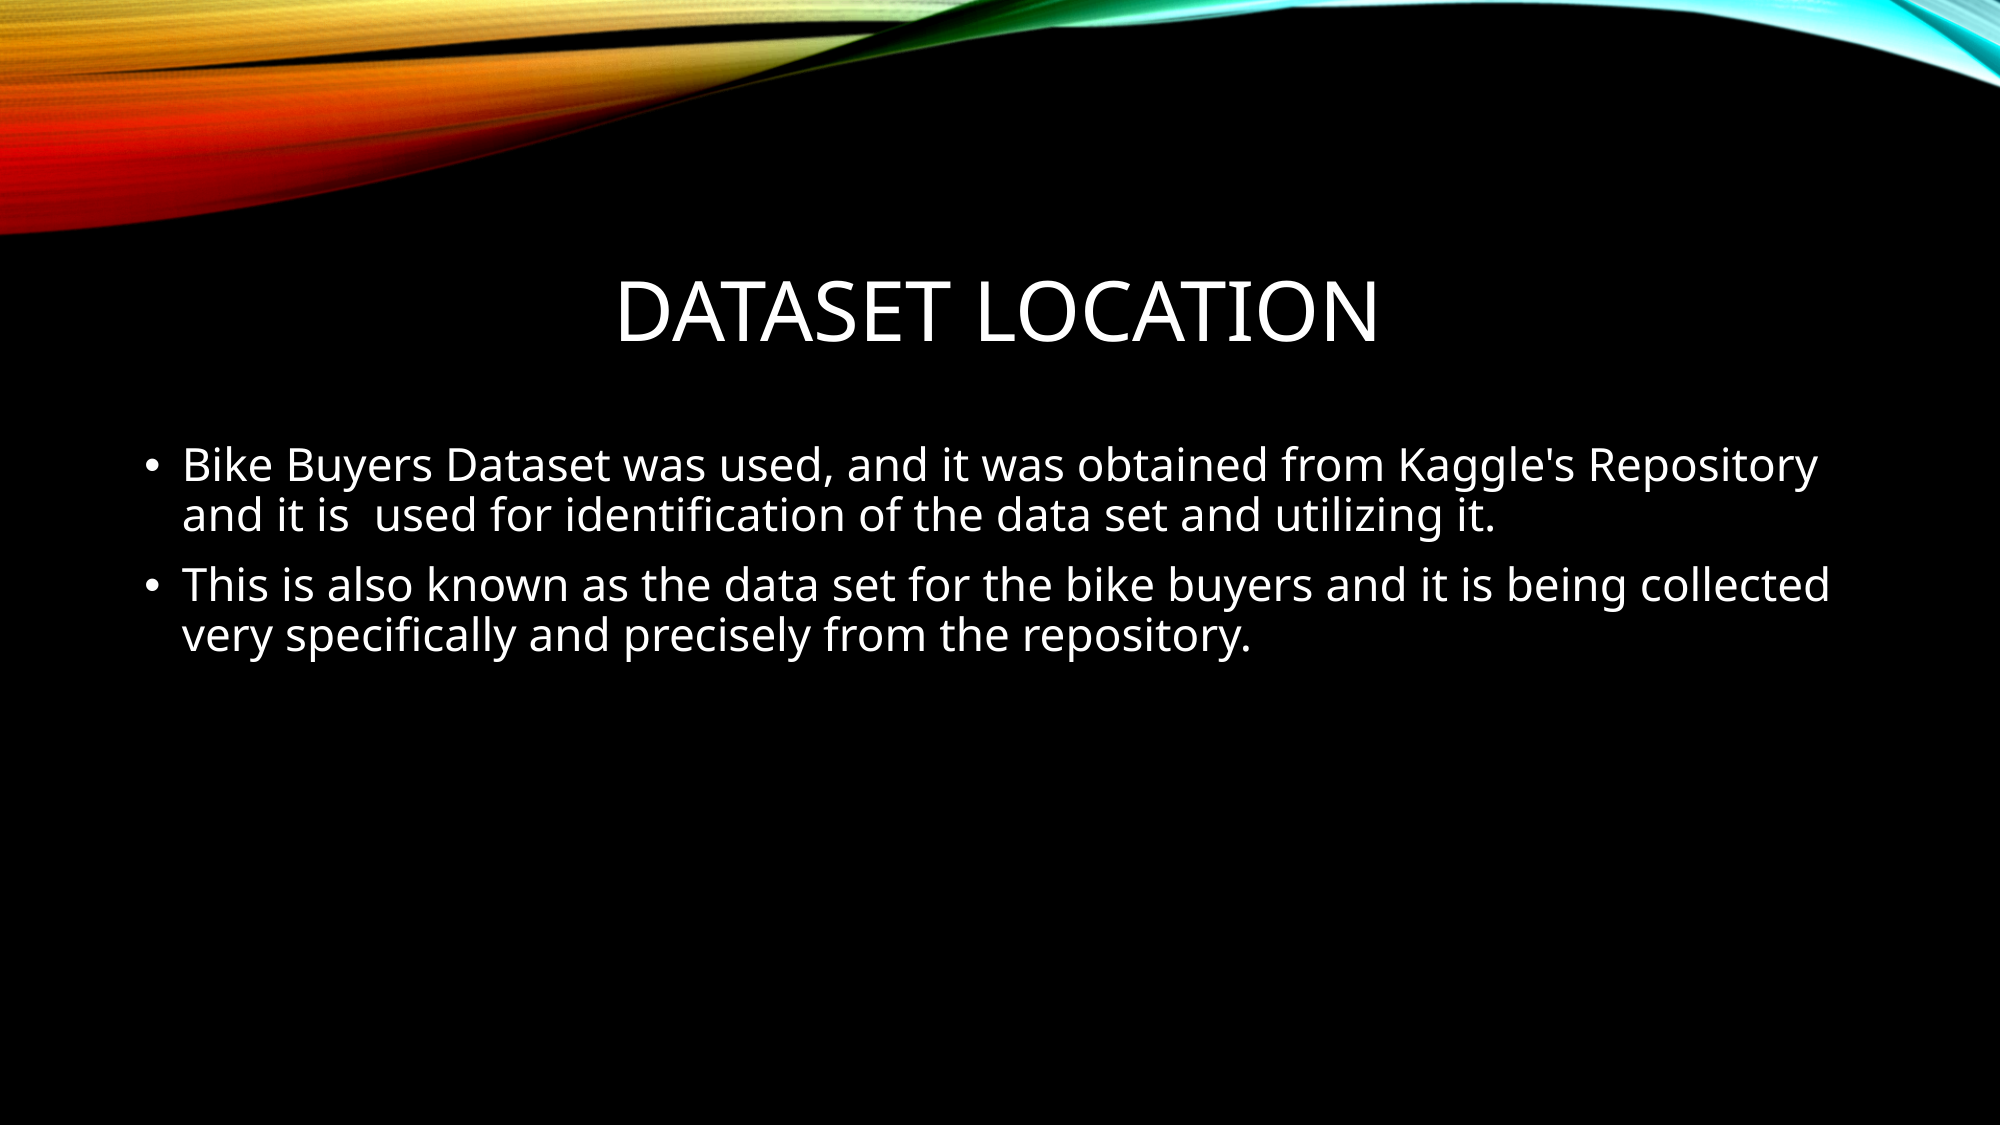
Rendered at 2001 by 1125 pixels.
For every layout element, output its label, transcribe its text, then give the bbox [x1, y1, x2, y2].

picture [0, 0, 2000, 237]
list Bike Buyers Dataset was used, and it was obtained from Kaggle's Repository and it is used for identification of the data set and utilizing it. This is also known as the data set for the bike buyers and it is being collected very specifically and precisely from the repository. [129, 434, 1905, 1096]
title Dataset Location [0, 208, 1399, 422]
